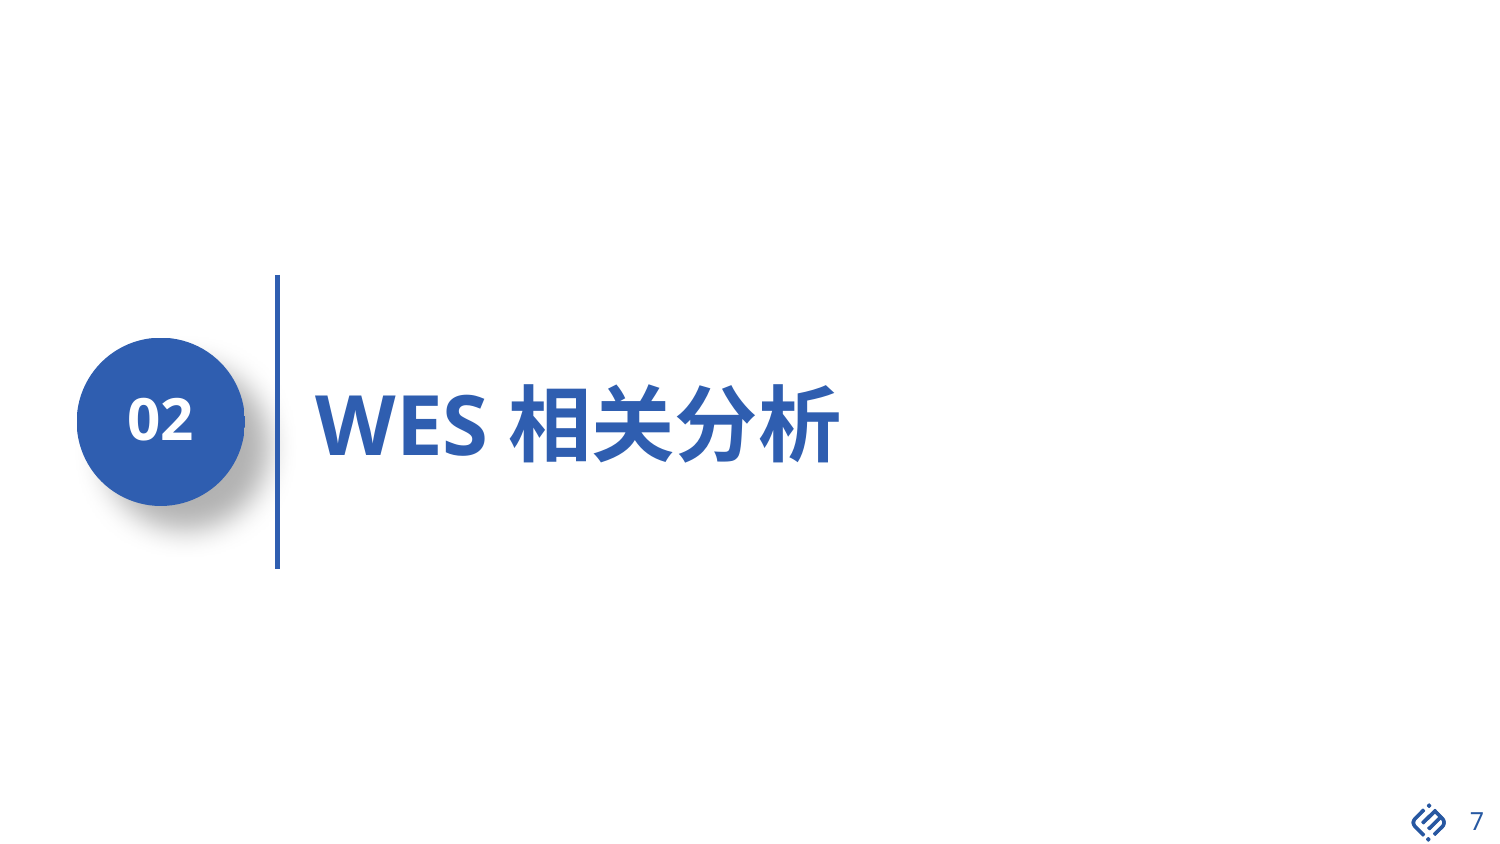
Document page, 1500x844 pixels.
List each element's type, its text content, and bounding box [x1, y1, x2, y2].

list 02 [76, 337, 245, 506]
title WES相关分析 [301, 275, 1446, 569]
picture [1411, 803, 1446, 842]
